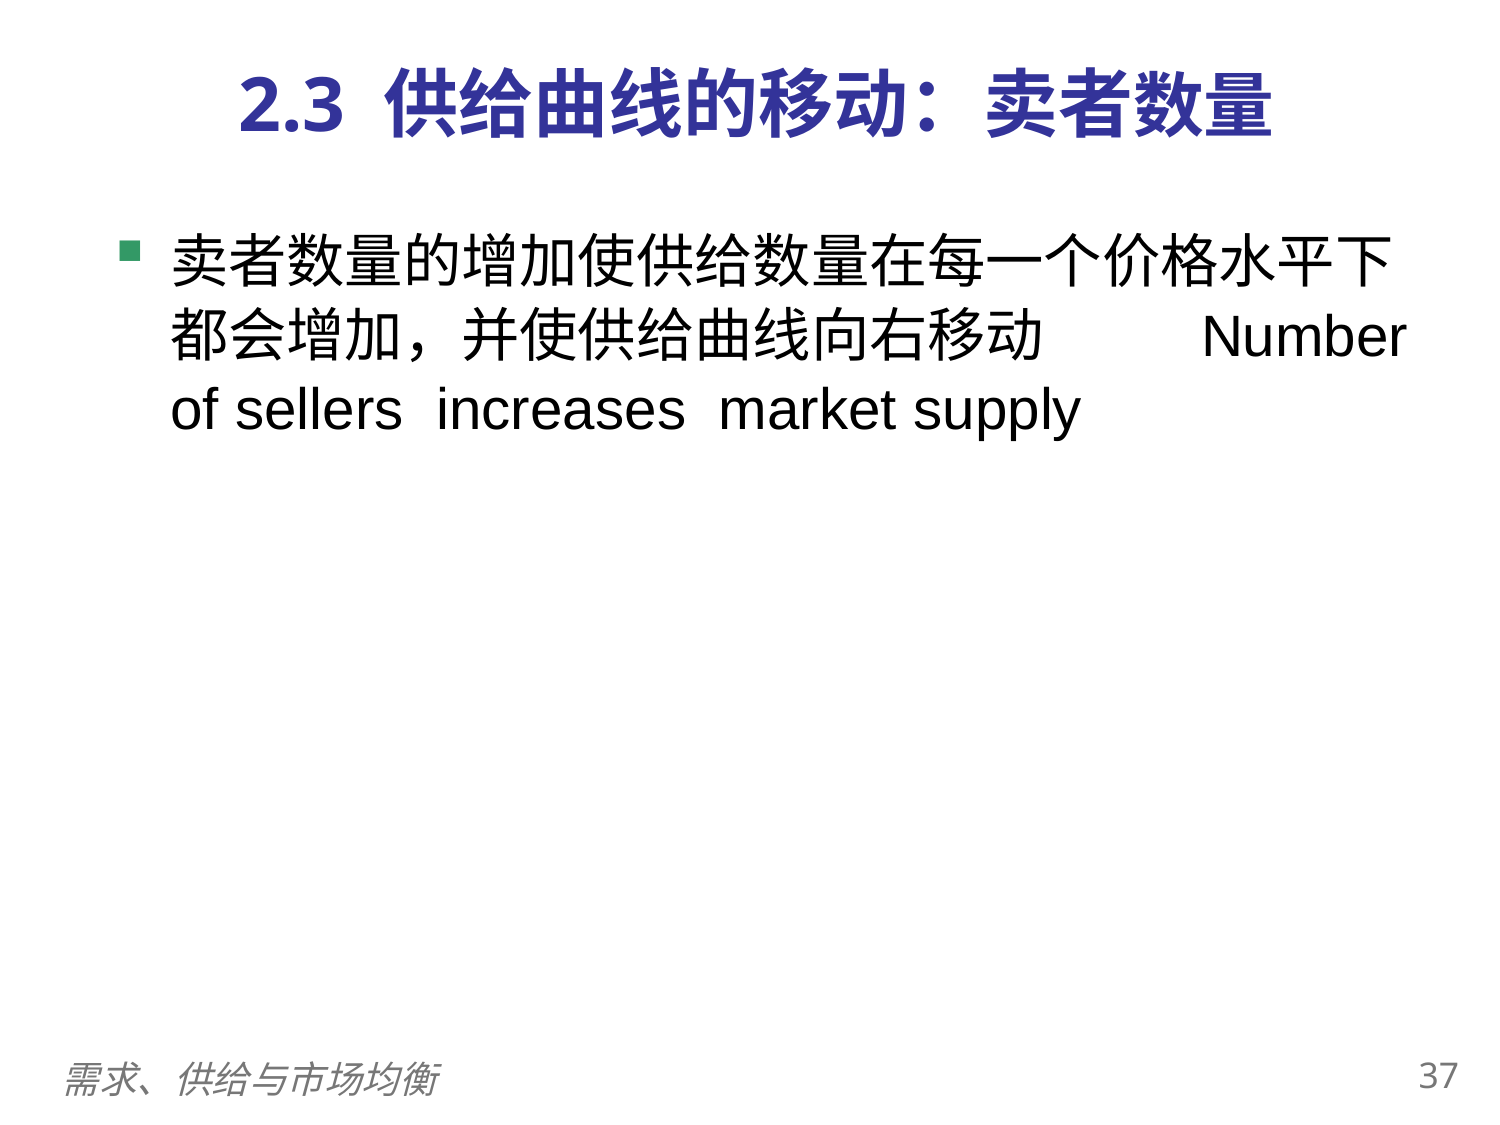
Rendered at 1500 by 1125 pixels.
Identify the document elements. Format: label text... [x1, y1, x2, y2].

slide_number 36 [1361, 1045, 1475, 1107]
footer 需求、供给与市场均衡 [46, 1048, 1251, 1109]
list 卖者数量的增加使供给数量在每一个价格水平下都会增加，并使供给曲线向右移动 Number of sellers increases market supply [98, 213, 1426, 963]
title 2.3 供给曲线的移动：卖者数量 [74, 48, 1438, 159]
